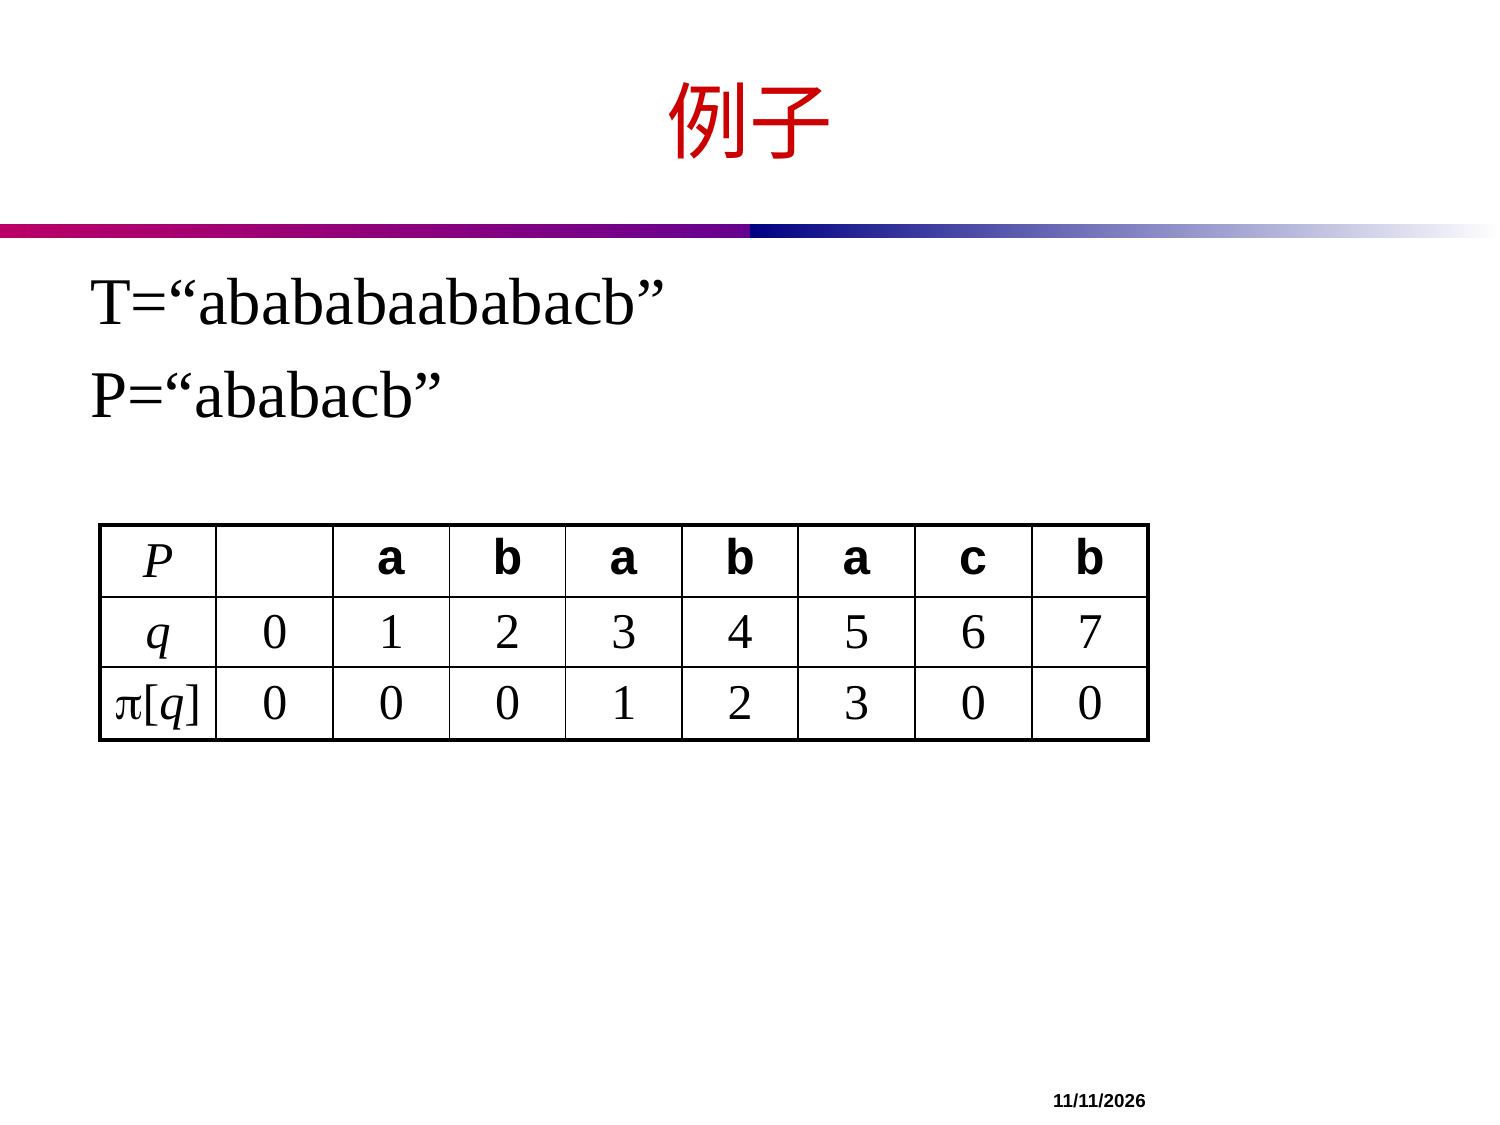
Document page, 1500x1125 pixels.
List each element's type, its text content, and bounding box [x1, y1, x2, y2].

table_cell 6 [916, 598, 1031, 666]
table_header a [799, 527, 914, 596]
table_cell 0 [334, 668, 449, 738]
table_cell 4 [683, 598, 797, 666]
list T=“abababaababacb” P=“ababacb” [74, 249, 1426, 963]
table_header P [102, 527, 215, 596]
table_header a [334, 527, 449, 596]
table_cell p[q] [102, 668, 215, 738]
table_cell 0 [450, 668, 565, 738]
table_header [217, 527, 332, 596]
table_cell 2 [683, 668, 797, 738]
table_header b [1033, 527, 1146, 596]
title 例子 [74, 37, 1426, 201]
table_header c [916, 527, 1031, 596]
table_cell 0 [217, 668, 332, 738]
table_cell 1 [334, 598, 449, 666]
table_header b [683, 527, 797, 596]
table_header a [566, 527, 681, 596]
table_cell 2 [450, 598, 565, 666]
footer [75, 1074, 1425, 1125]
table_cell 0 [217, 598, 332, 666]
table_cell 0 [1033, 668, 1146, 738]
table_cell q [102, 598, 215, 666]
table_cell 5 [799, 598, 914, 666]
table_cell 3 [799, 668, 914, 738]
table_cell 7 [1033, 598, 1146, 666]
table_cell 0 [916, 668, 1031, 738]
table_cell 3 [566, 598, 681, 666]
table_header b [450, 527, 565, 596]
table_cell 1 [566, 668, 681, 738]
